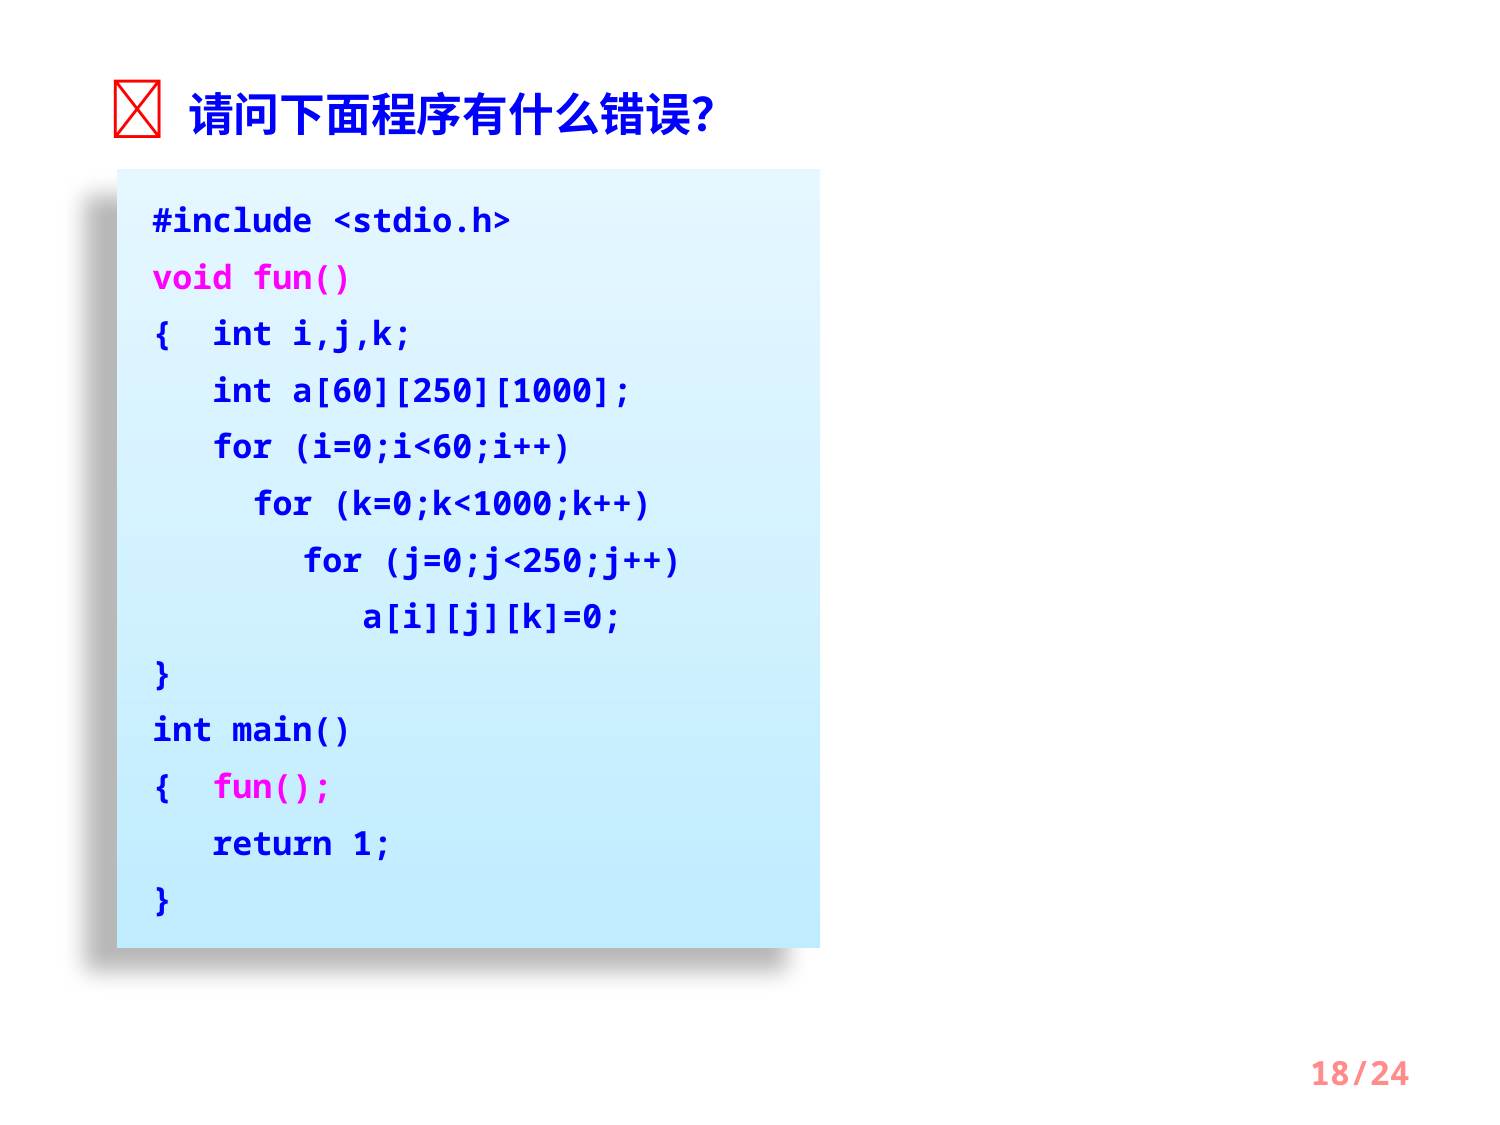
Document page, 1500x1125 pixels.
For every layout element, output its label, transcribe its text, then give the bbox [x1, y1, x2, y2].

text_box  请问下面程序有什么错误？ [93, 58, 1043, 151]
slide_number 18/24 [1074, 1042, 1425, 1103]
text_box #include <stdio.h> void fun() { int i,j,k; int a[60][250][1000]; for (i=0;i<60;i++) for (k=0;k<1000;k++) for (j=0;j<250;j++) a[i][j][k]=0; } int main() { fun(); return 1; } [116, 169, 821, 948]
